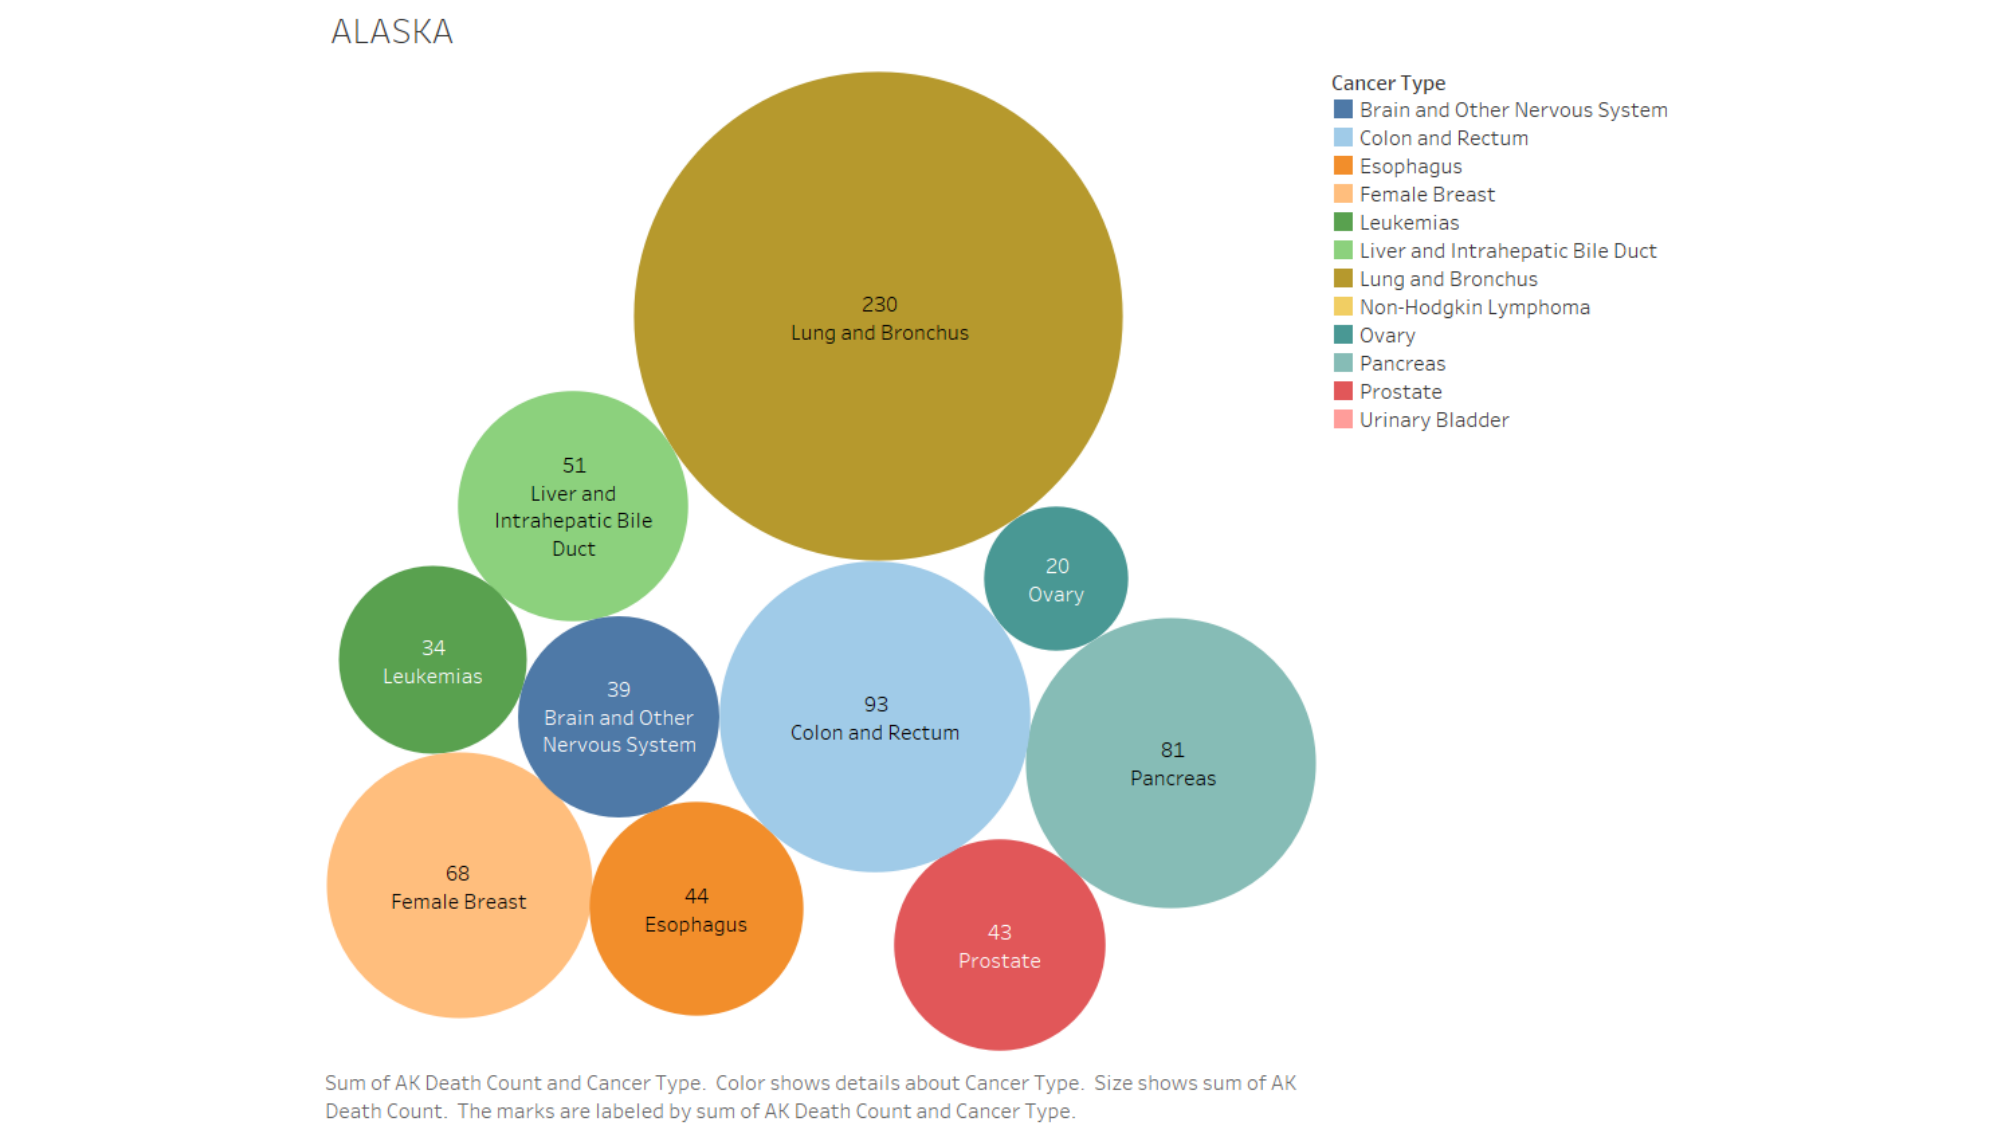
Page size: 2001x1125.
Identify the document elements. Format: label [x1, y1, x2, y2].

picture [325, 0, 1675, 1125]
